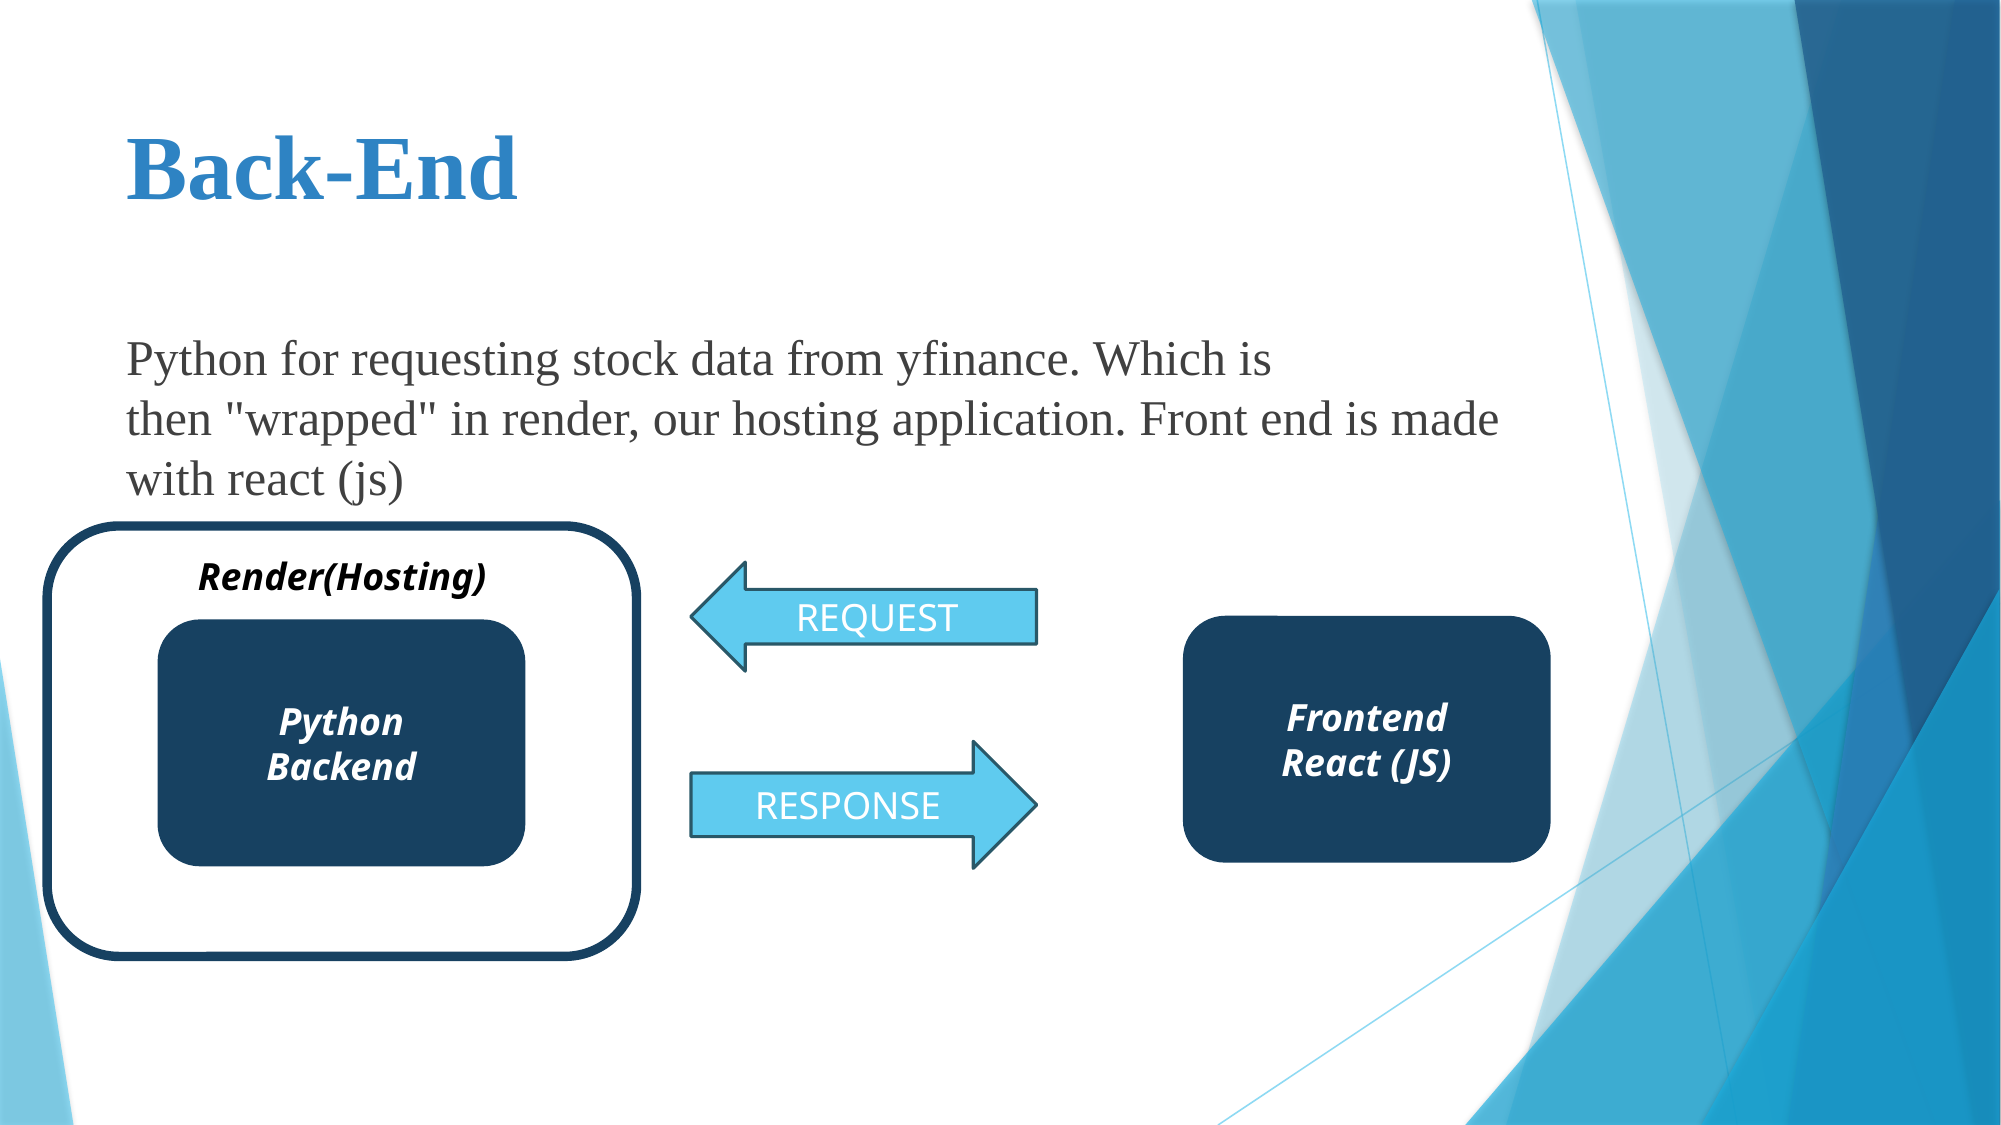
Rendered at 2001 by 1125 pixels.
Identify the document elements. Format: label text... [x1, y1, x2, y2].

text_box Frontend React (JS) [1182, 615, 1551, 863]
text_box REQUEST [689, 560, 1039, 673]
text_box Render(Hosting) [132, 545, 552, 606]
text_box RESPONSE [689, 739, 1038, 870]
list Python for requesting stock data from yfinance. Which is then "wrapped" in render, our hosting application. Front end is made with react (js) [111, 318, 1522, 562]
text_box [45, 524, 639, 959]
title Back-End [111, 99, 1522, 317]
